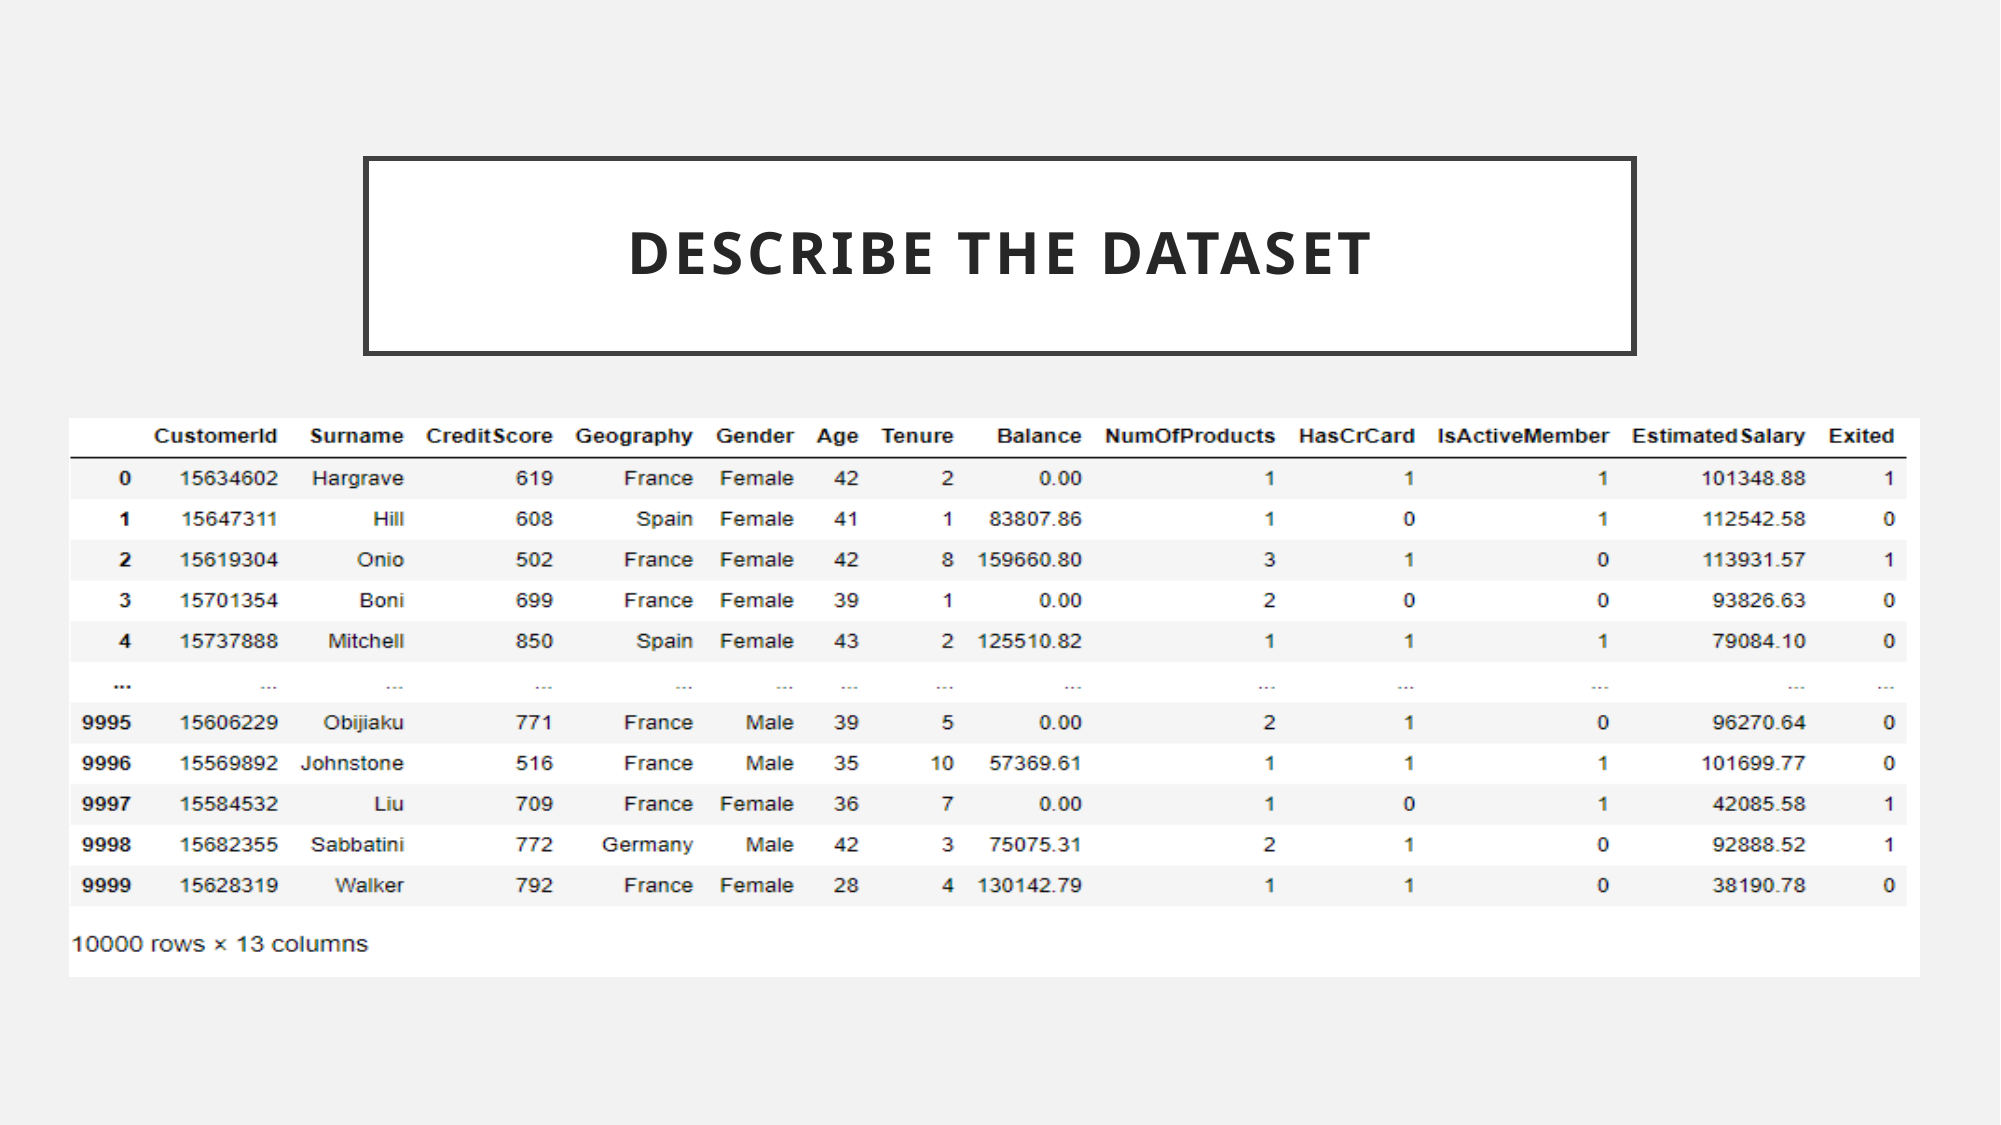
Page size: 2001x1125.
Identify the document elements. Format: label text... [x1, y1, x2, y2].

title DESCRIBE THE DATASET [363, 156, 1637, 356]
picture [69, 418, 1920, 977]
